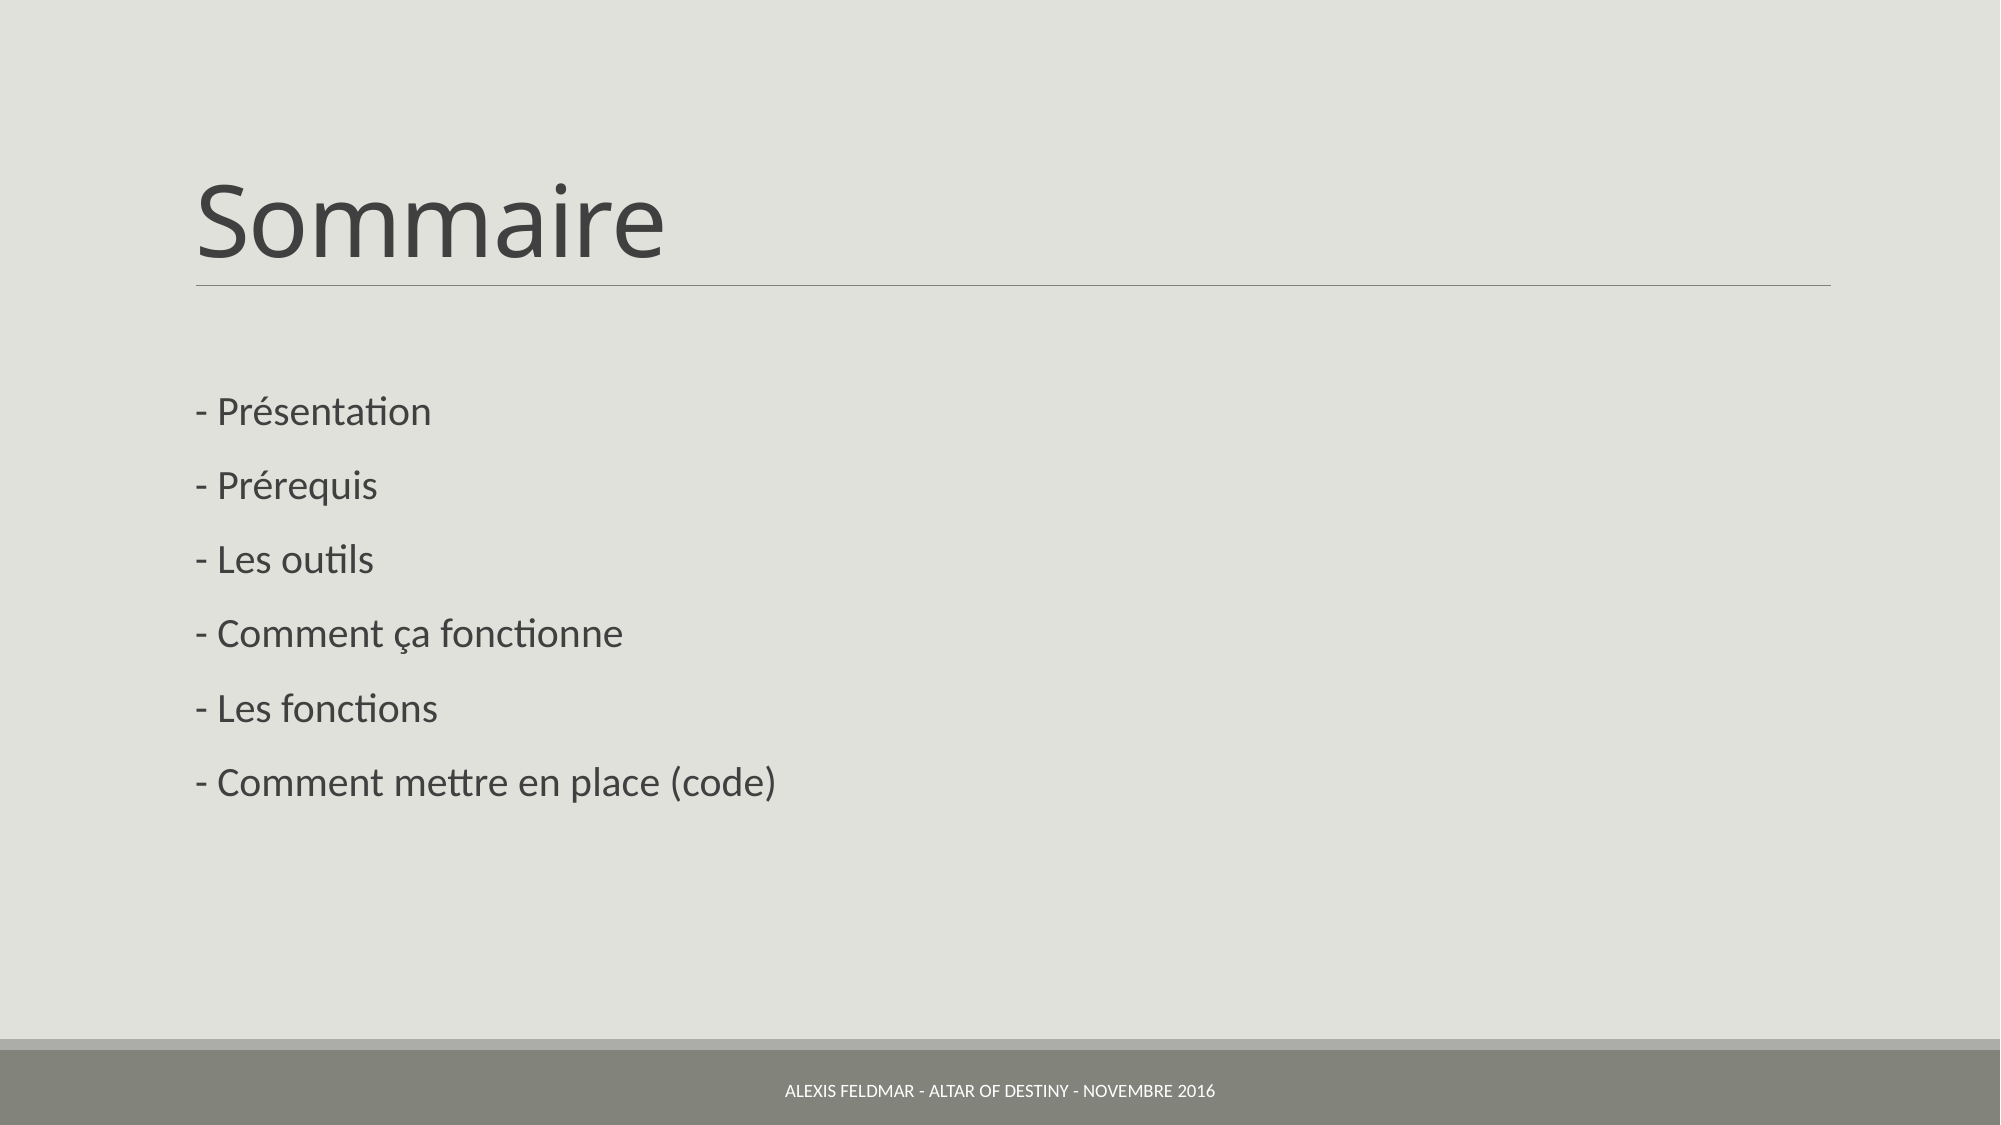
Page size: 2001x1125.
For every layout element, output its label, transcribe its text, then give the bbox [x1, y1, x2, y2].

list - Présentation - Prérequis - Les outils - Comment ça fonctionne - Les fonctions - Comment mettre en place (code) [180, 302, 1830, 963]
footer Alexis Feldmar - Altar Of Destiny - Novembre 2016 [604, 1059, 1396, 1120]
title Sommaire [180, 47, 1830, 285]
